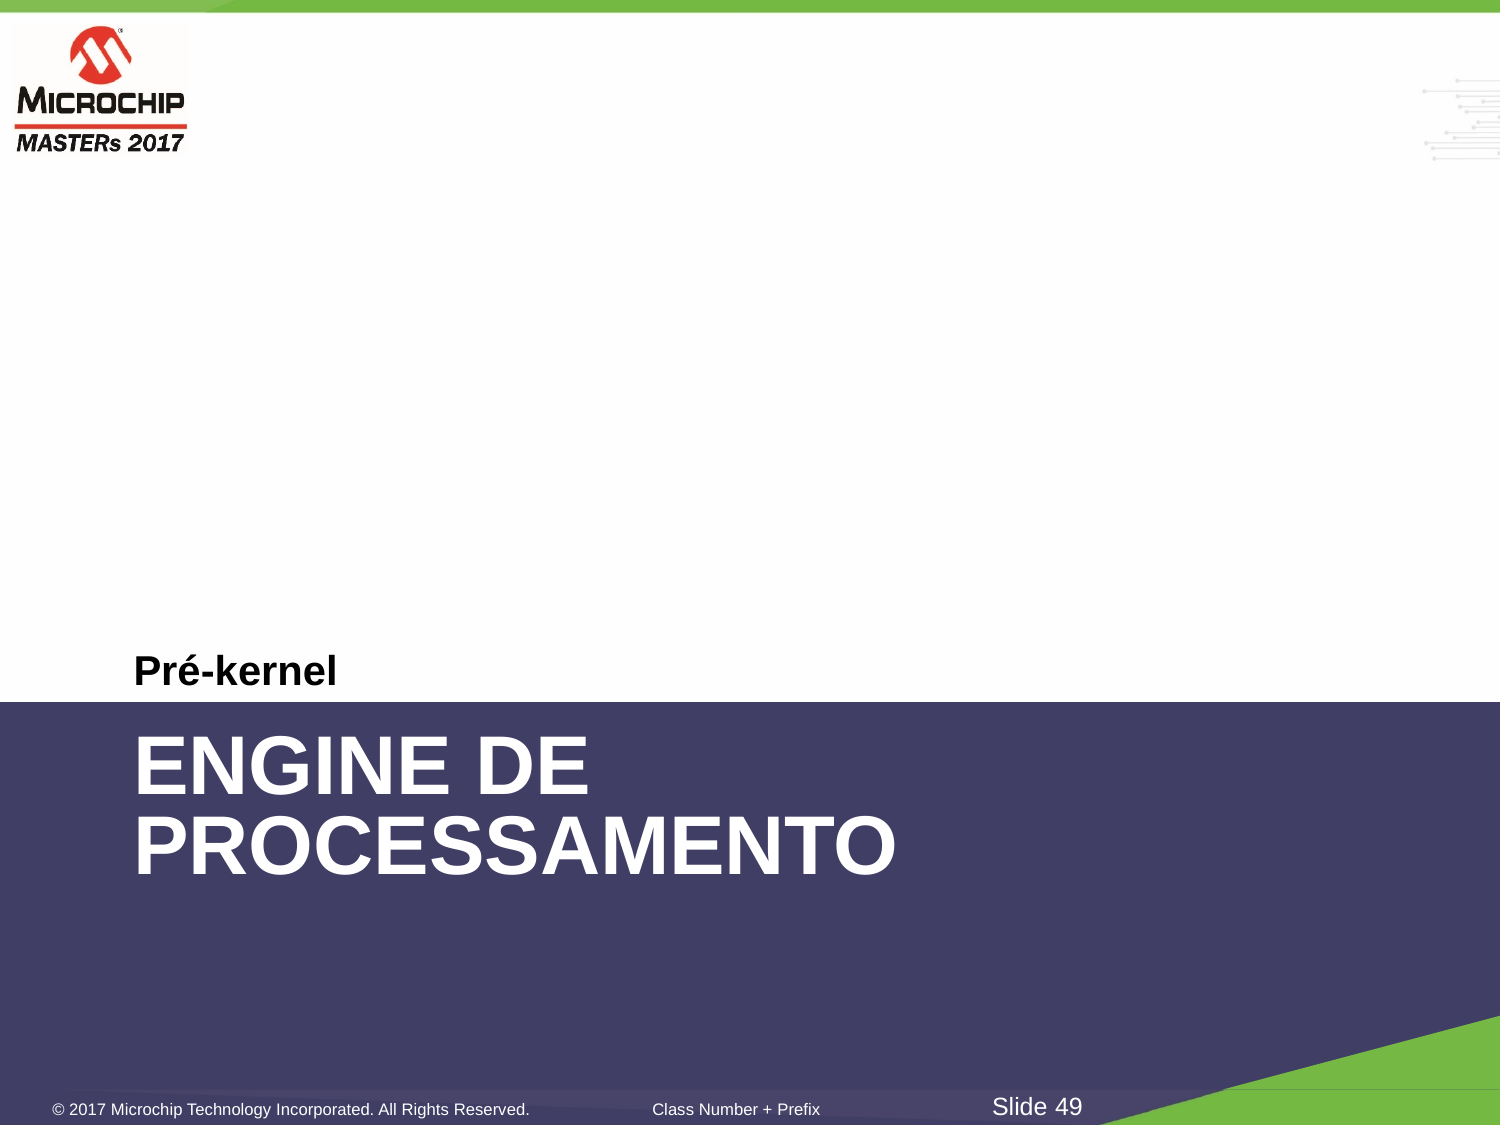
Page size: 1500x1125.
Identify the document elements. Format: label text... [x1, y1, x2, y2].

title Engine de processamento [118, 722, 1394, 947]
picture [0, 0, 1500, 702]
picture [0, 1090, 1500, 1125]
list Pré-kernel [118, 476, 1394, 703]
